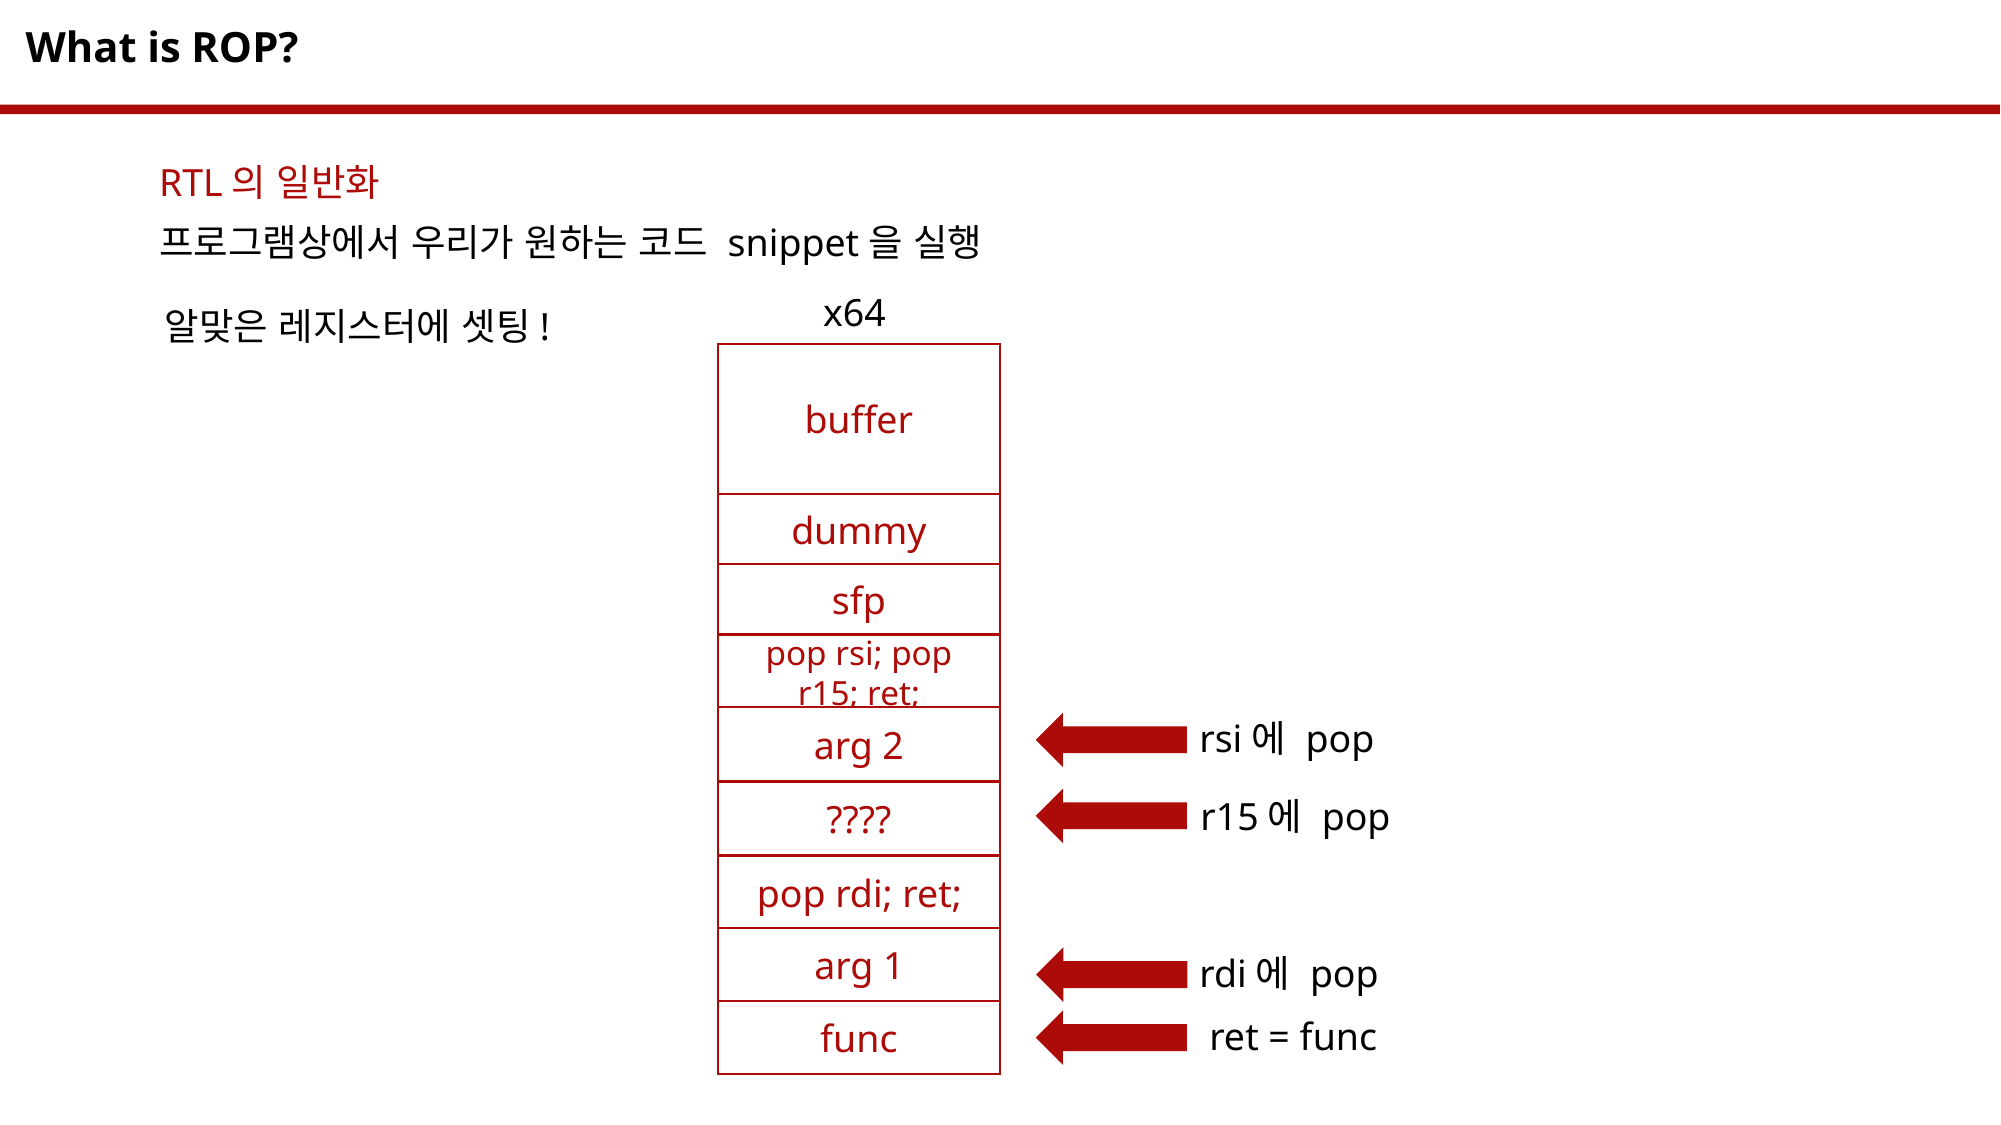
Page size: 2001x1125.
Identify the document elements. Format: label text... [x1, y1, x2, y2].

text_box func [717, 1000, 1001, 1075]
text_box RTL의 일반화 [144, 151, 525, 211]
text_box ret = func [1194, 1005, 1393, 1066]
text_box buffer [717, 343, 1001, 493]
text_box arg 2 [717, 706, 1001, 781]
text_box 알맞은 레지스터에 셋팅! [149, 295, 565, 356]
text_box rdi에 pop [1184, 942, 1394, 1002]
text_box rsi에 pop [1184, 707, 1389, 768]
text_box pop rsi; pop r15; ret; [717, 634, 1001, 706]
text_box [1035, 712, 1184, 768]
text_box pop rdi; ret; [717, 856, 1001, 927]
text_box ???? [717, 781, 1001, 856]
text_box x64 [808, 281, 901, 342]
text_box [1035, 1010, 1187, 1065]
text_box [0, 104, 2000, 115]
text_box arg 1 [717, 927, 1001, 1000]
text_box sfp [717, 563, 1001, 634]
text_box r15에 pop [1185, 785, 1406, 846]
text_box [1035, 788, 1187, 844]
text_box What is ROP? [10, 13, 335, 79]
text_box dummy [717, 493, 1001, 563]
text_box 프로그램상에서 우리가 원하는 코드 snippet을 실행 [144, 211, 1476, 272]
text_box [1036, 947, 1184, 1002]
